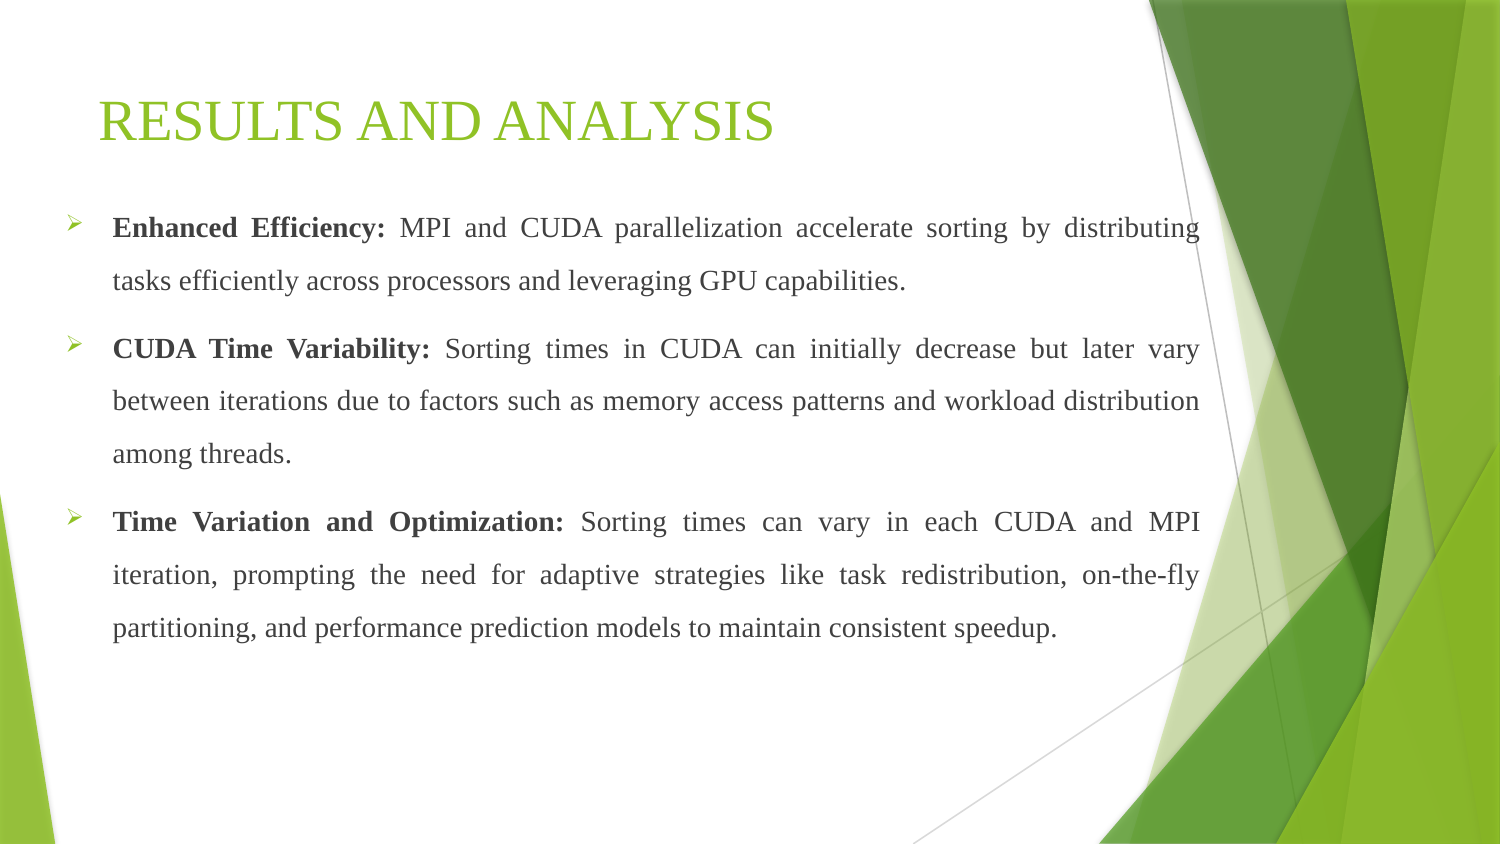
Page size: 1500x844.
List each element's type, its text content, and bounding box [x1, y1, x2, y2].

title RESULTS AND ANALYSIS [83, 75, 1141, 183]
list Enhanced Efficiency: MPI and CUDA parallelization accelerate sorting by distributing tasks efficiently across processors and leveraging GPU capabilities. CUDA Time Variability: Sorting times in CUDA can initially decrease but later vary between iterations due to factors such as memory access patterns and workload distribution among threads. Time Variation and Optimization: Sorting times can vary in each CUDA and MPI iteration, prompting the need for adaptive strategies like task redistribution, on-the-fly partitioning, and performance prediction models to maintain consistent speedup. [50, 183, 1217, 822]
